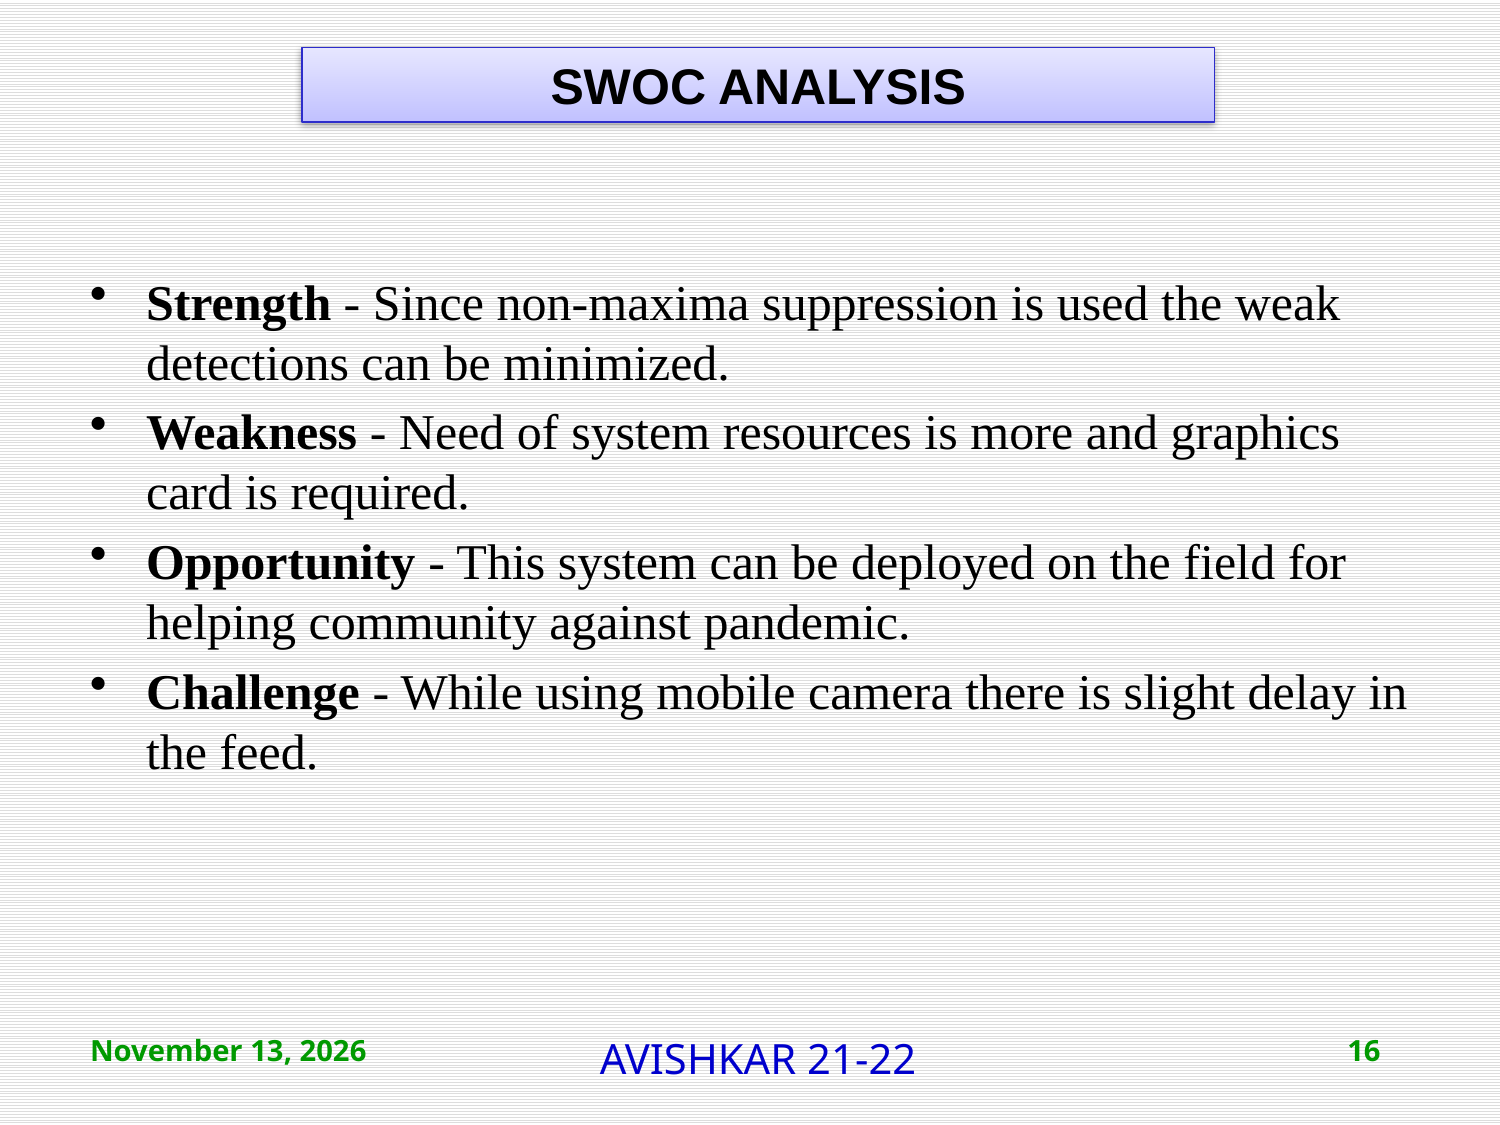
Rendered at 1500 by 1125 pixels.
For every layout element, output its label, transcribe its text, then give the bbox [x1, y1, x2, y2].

slide_number 16 [1083, 1024, 1397, 1101]
text_box SWOC ANALYSIS [301, 47, 1215, 123]
list Strength - Since non-maxima suppression is used the weak detections can be minimized. Weakness - Need of system resources is more and graphics card is required. Opportunity - This system can be deployed on the field for helping community against pandemic. Challenge - While using mobile camera there is slight delay in the feed. [75, 262, 1428, 1005]
footer AVISHKAR 21-22 [458, 1024, 1059, 1101]
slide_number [74, 1024, 426, 1101]
